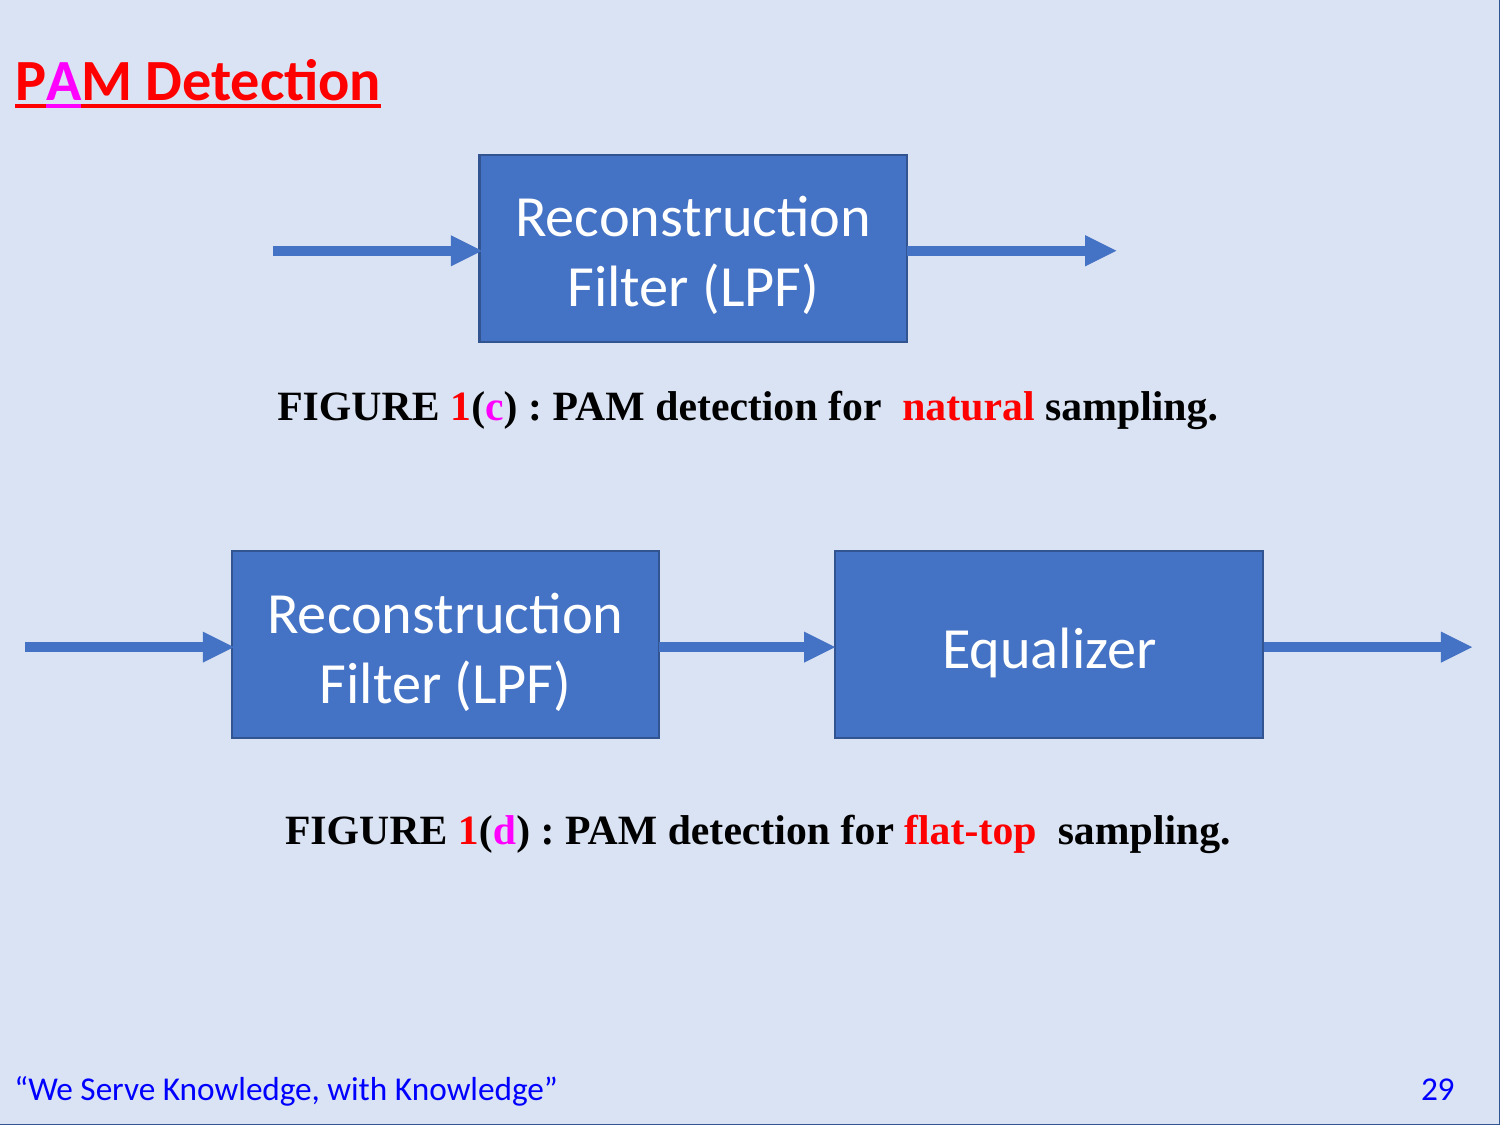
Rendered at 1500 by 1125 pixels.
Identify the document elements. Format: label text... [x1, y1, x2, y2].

text_box Reconstruction Filter (LPF) [231, 550, 660, 739]
text_box Equalizer [834, 550, 1264, 739]
text_box PAM Detection [0, 34, 1473, 120]
text_box FIGURE 1(c) : PAM detection for natural sampling. [24, 371, 1471, 437]
text_box Reconstruction Filter (LPF) [478, 154, 908, 343]
text_box FIGURE 1(d) : PAM detection for flat-top sampling. [35, 795, 1481, 860]
